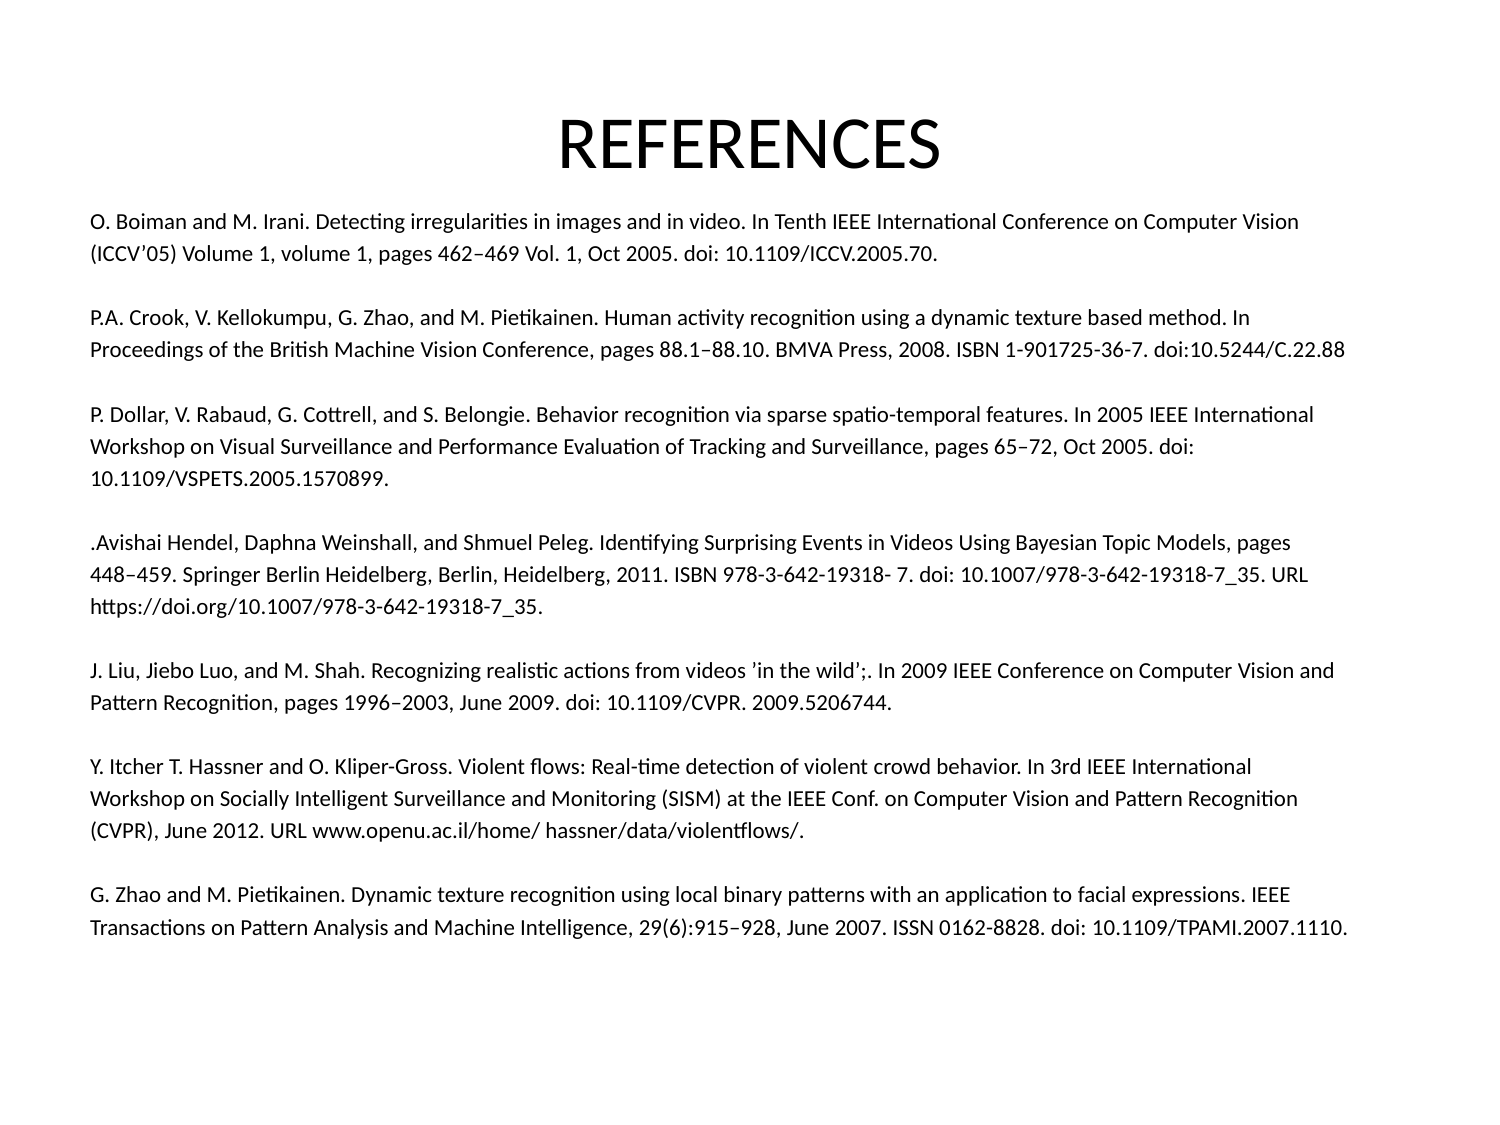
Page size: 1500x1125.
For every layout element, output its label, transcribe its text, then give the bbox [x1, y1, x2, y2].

list O. Boiman and M. Irani. Detecting irregularities in images and in video. In Tenth IEEE International Conference on Computer Vision (ICCV’05) Volume 1, volume 1, pages 462–469 Vol. 1, Oct 2005. doi: 10.1109/ICCV.2005.70. P.A. Crook, V. Kellokumpu, G. Zhao, and M. Pietikainen. Human activity recognition using a dynamic texture based method. In Proceedings of the British Machine Vision Conference, pages 88.1–88.10. BMVA Press, 2008. ISBN 1-901725-36-7. doi:10.5244/C.22.88 P. Dollar, V. Rabaud, G. Cottrell, and S. Belongie. Behavior recognition via sparse spatio-temporal features. In 2005 IEEE International Workshop on Visual Surveillance and Performance Evaluation of Tracking and Surveillance, pages 65–72, Oct 2005. doi: 10.1109/VSPETS.2005.1570899. .Avishai Hendel, Daphna Weinshall, and Shmuel Peleg. Identifying Surprising Events in Videos Using Bayesian Topic Models, pages 448–459. Springer Berlin Heidelberg, Berlin, Heidelberg, 2011. ISBN 978-3-642-19318- 7. doi: 10.1007/978-3-642-19318-7_35. URL https://doi.org/10.1007/978-3-642-19318-7_35. J. Liu, Jiebo Luo, and M. Shah. Recognizing realistic actions from videos ’in the wild’;. In 2009 IEEE Conference on Computer Vision and Pattern Recognition, pages 1996–2003, June 2009. doi: 10.1109/CVPR. 2009.5206744. Y. Itcher T. Hassner and O. Kliper-Gross. Violent flows: Real-time detection of violent crowd behavior. In 3rd IEEE International Workshop on Socially Intelligent Surveillance and Monitoring (SISM) at the IEEE Conf. on Computer Vision and Pattern Recognition (CVPR), June 2012. URL www.openu.ac.il/home/ hassner/data/violentflows/. G. Zhao and M. Pietikainen. Dynamic texture recognition using local binary patterns with an application to facial expressions. IEEE Transactions on Pattern Analysis and Machine Intelligence, 29(6):915–928, June 2007. ISSN 0162-8828. doi: 10.1109/TPAMI.2007.1110. [75, 199, 1425, 1005]
title REFERENCES [75, 45, 1425, 199]
